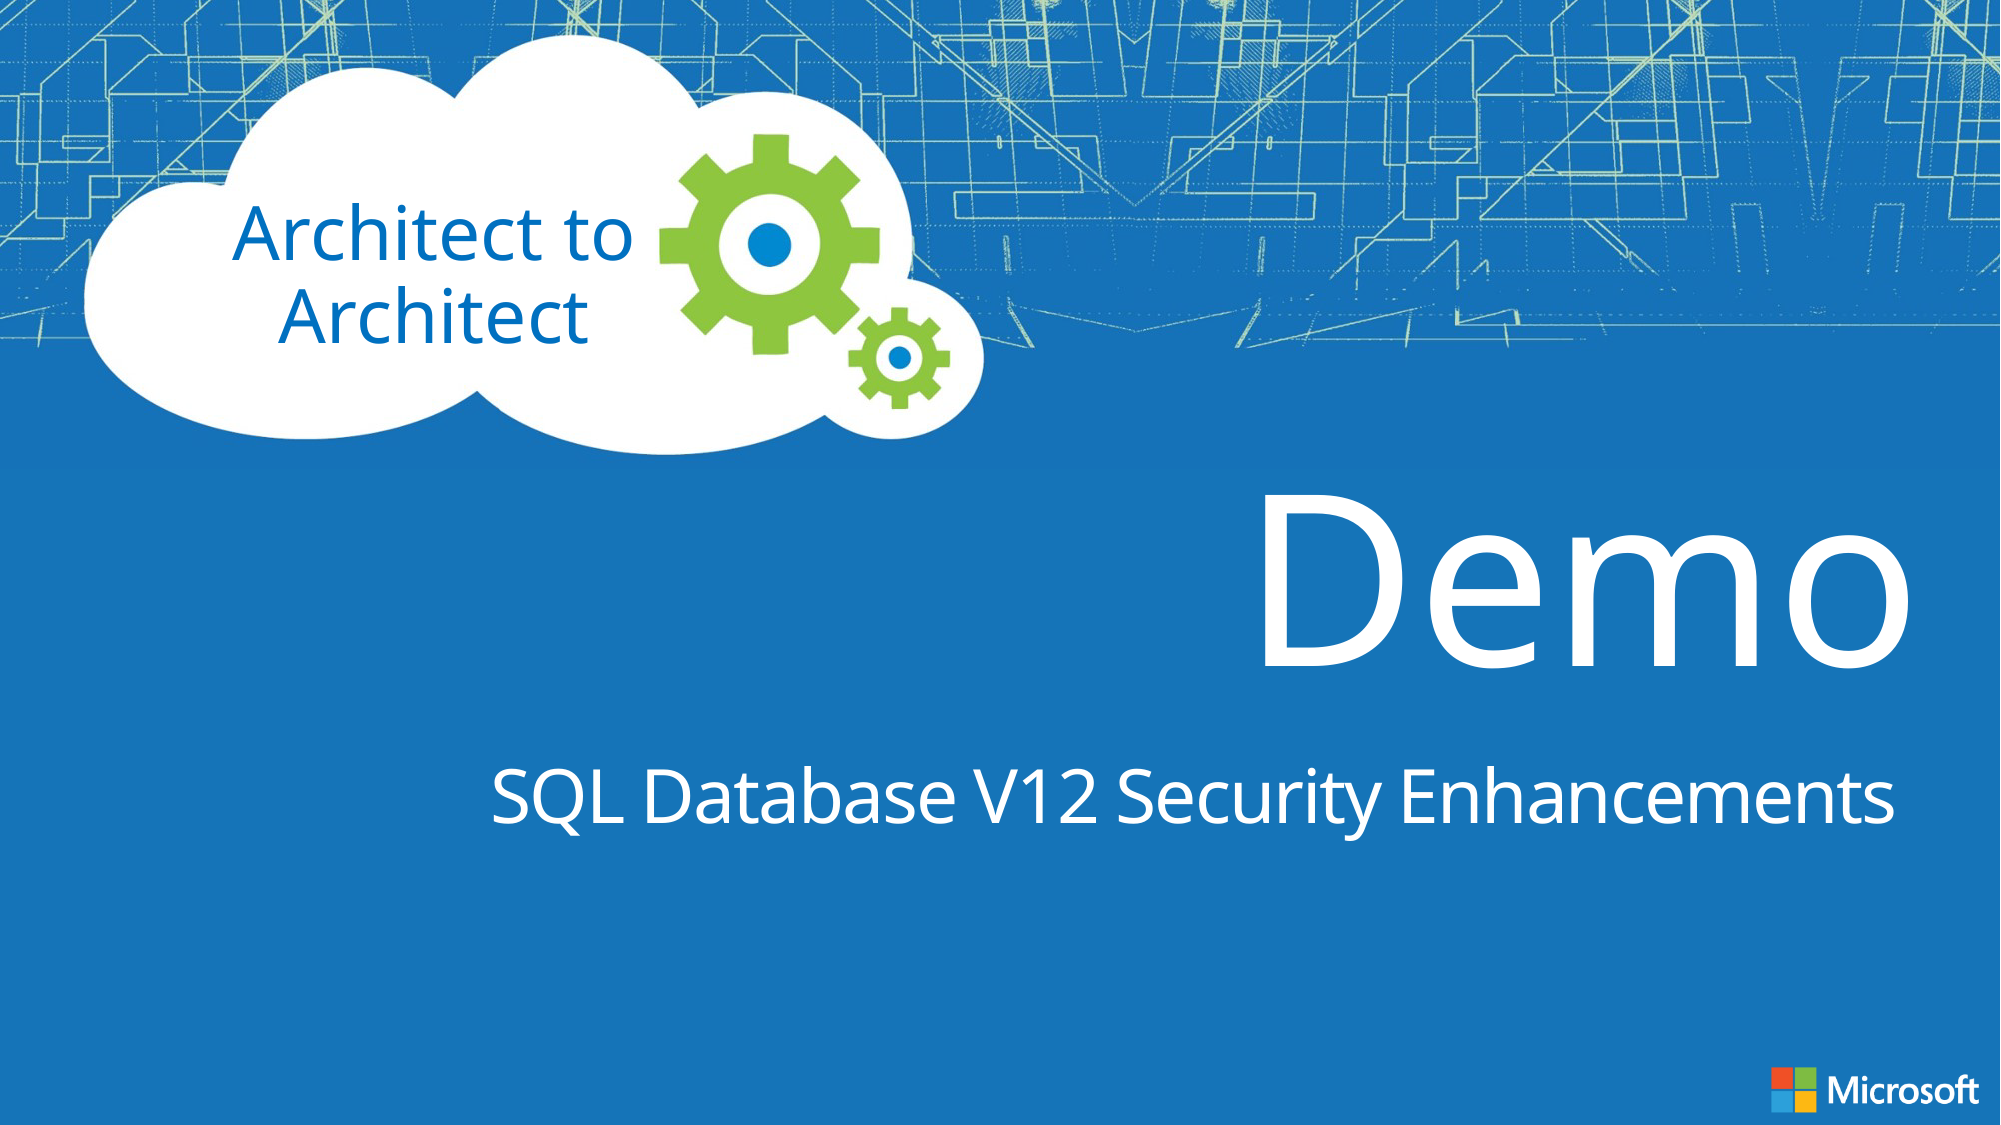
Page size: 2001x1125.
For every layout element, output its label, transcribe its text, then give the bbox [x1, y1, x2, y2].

list SQL Database V12 Security Enhancements [77, 743, 1922, 856]
picture [1770, 1066, 1980, 1113]
picture [0, 0, 2000, 469]
